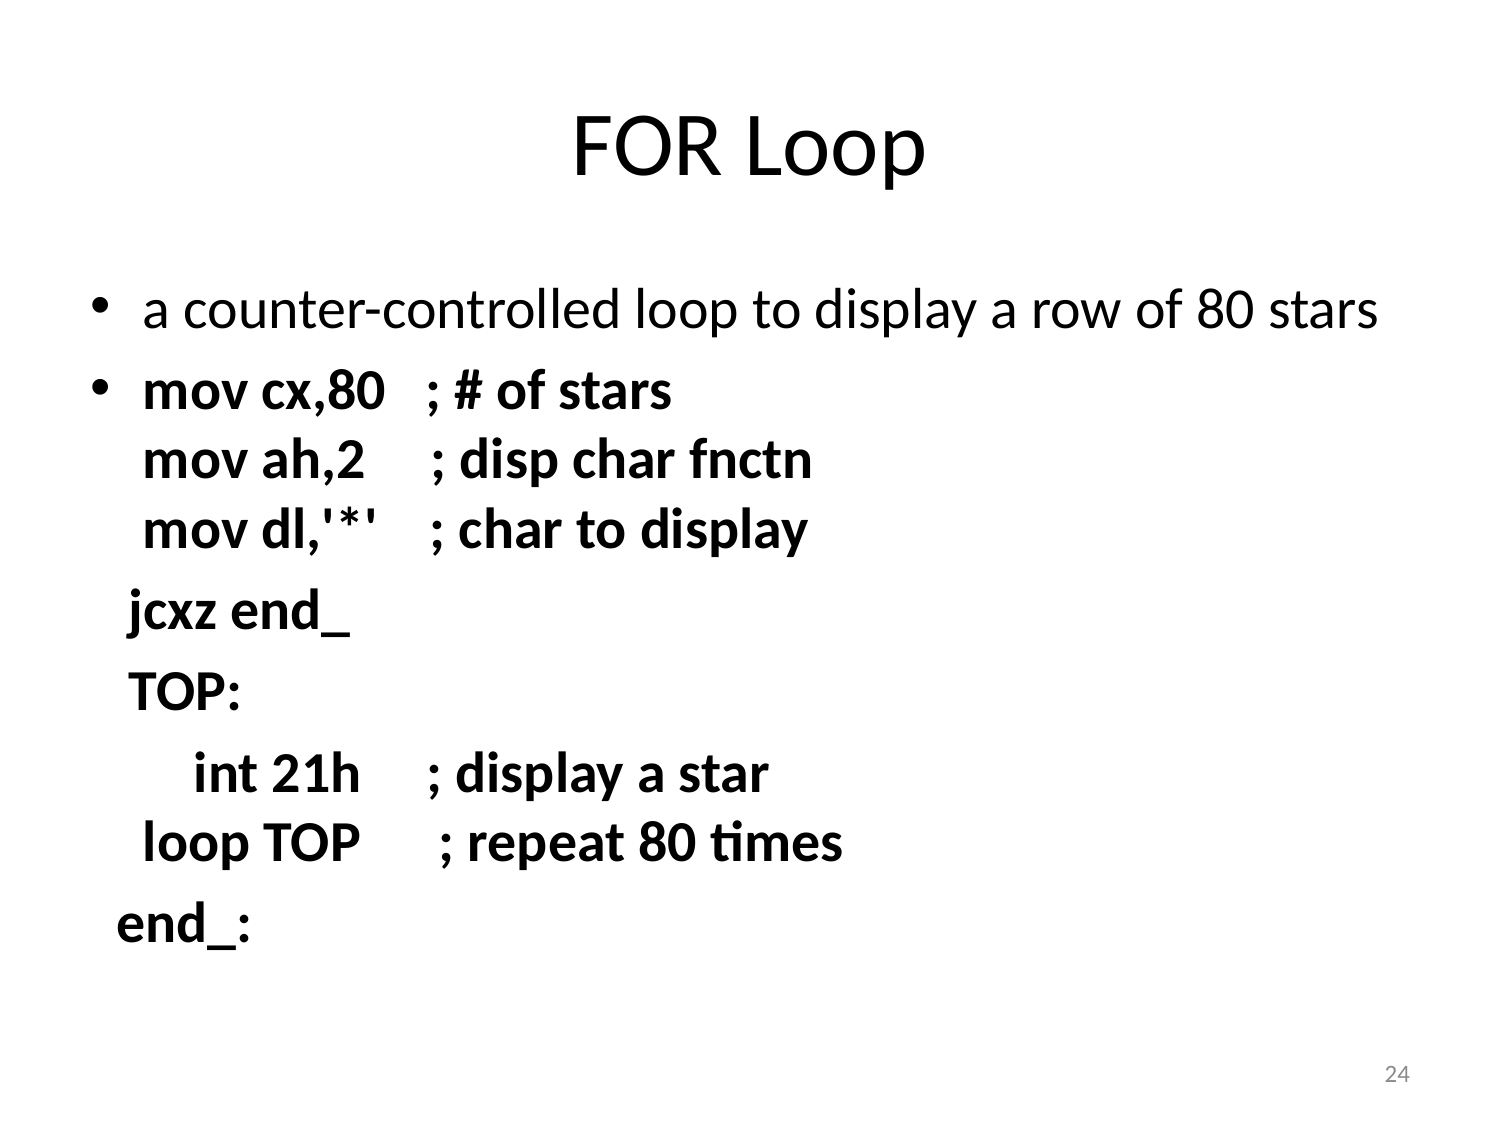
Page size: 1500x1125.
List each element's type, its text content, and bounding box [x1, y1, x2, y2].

slide_number 24 [1074, 1042, 1425, 1103]
list a counter-controlled loop to display a row of 80 stars mov cx,80 ; # of stars mov ah,2 ; disp char fnctn mov dl,'*' ; char to display jcxz end_ TOP: int 21h ; display a star loop TOP ; repeat 80 times end_: [75, 262, 1425, 1005]
title FOR Loop [75, 45, 1425, 233]
